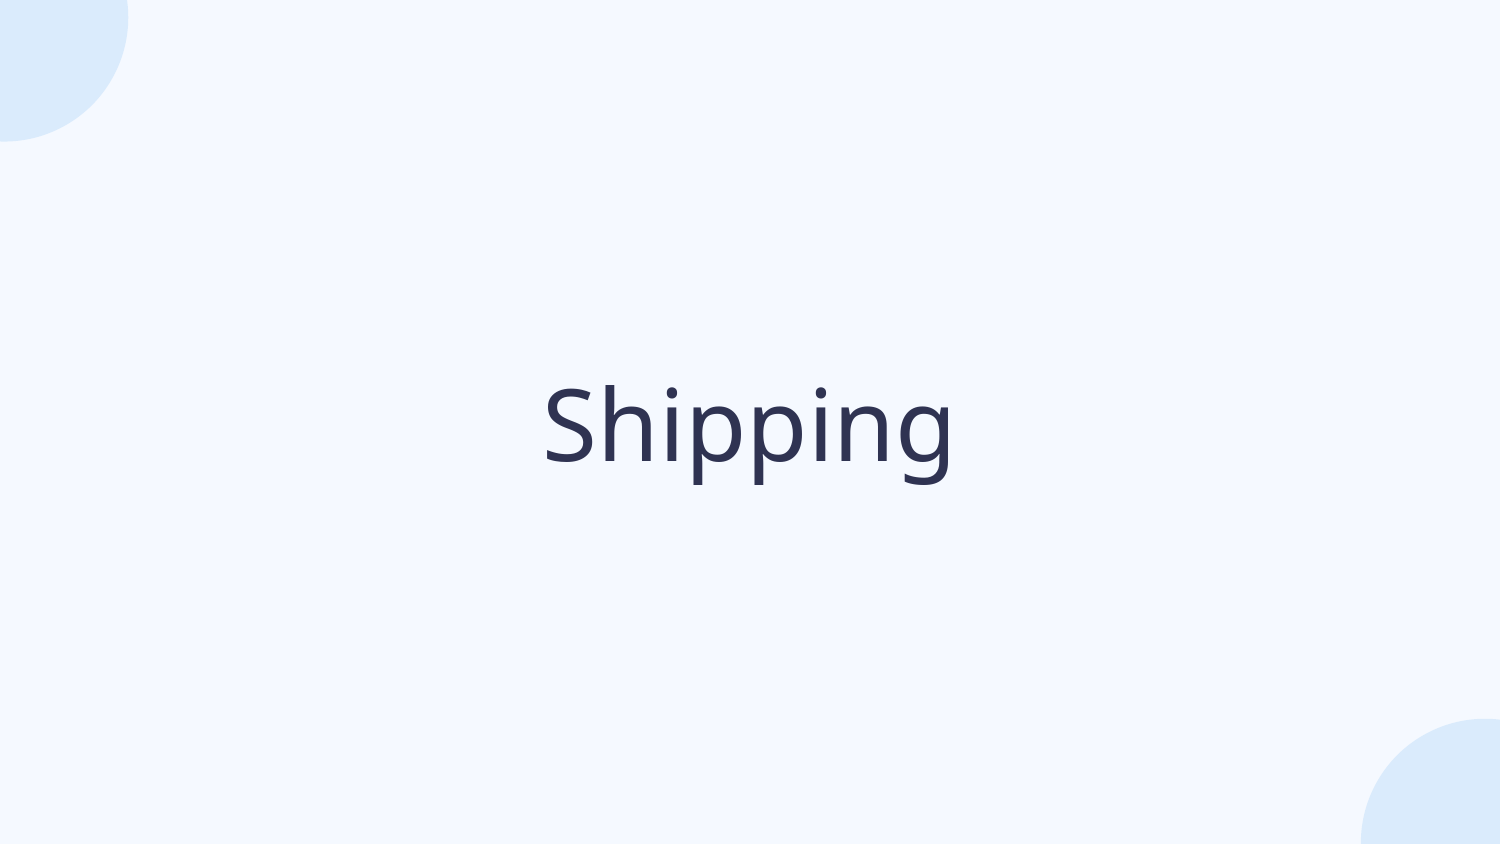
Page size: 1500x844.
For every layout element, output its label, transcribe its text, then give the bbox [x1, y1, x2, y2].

title Shipping [118, 374, 1382, 469]
